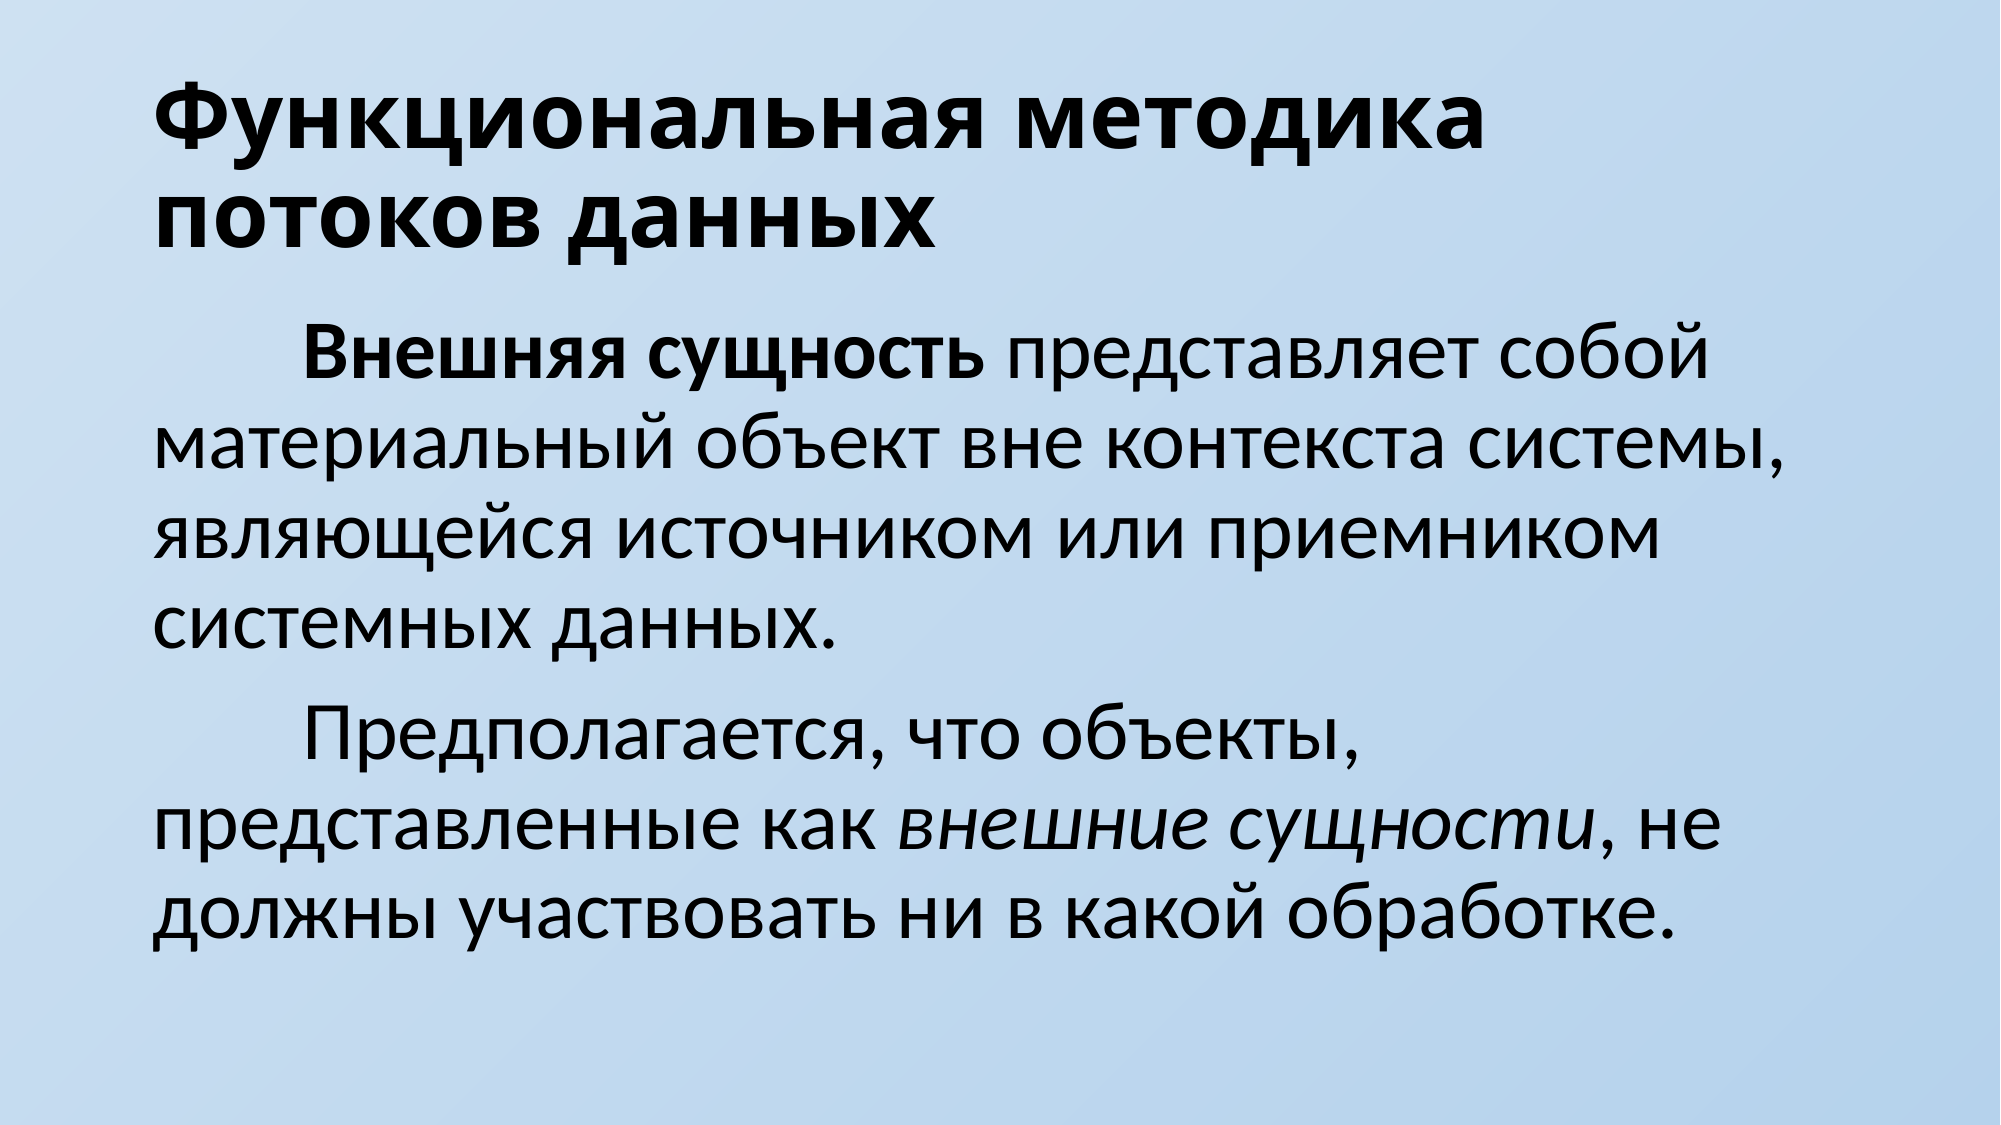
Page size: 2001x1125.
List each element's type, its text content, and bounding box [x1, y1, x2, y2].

title Функциональная методика потоков данных [137, 59, 1863, 278]
list Внешняя сущность представляет собой материальный объект вне контекста системы, являющейся источником или приемником системных данных. Предполагается, что объекты, представленные как внешние сущности, не должны участвовать ни в какой обработке. [137, 299, 1863, 1095]
